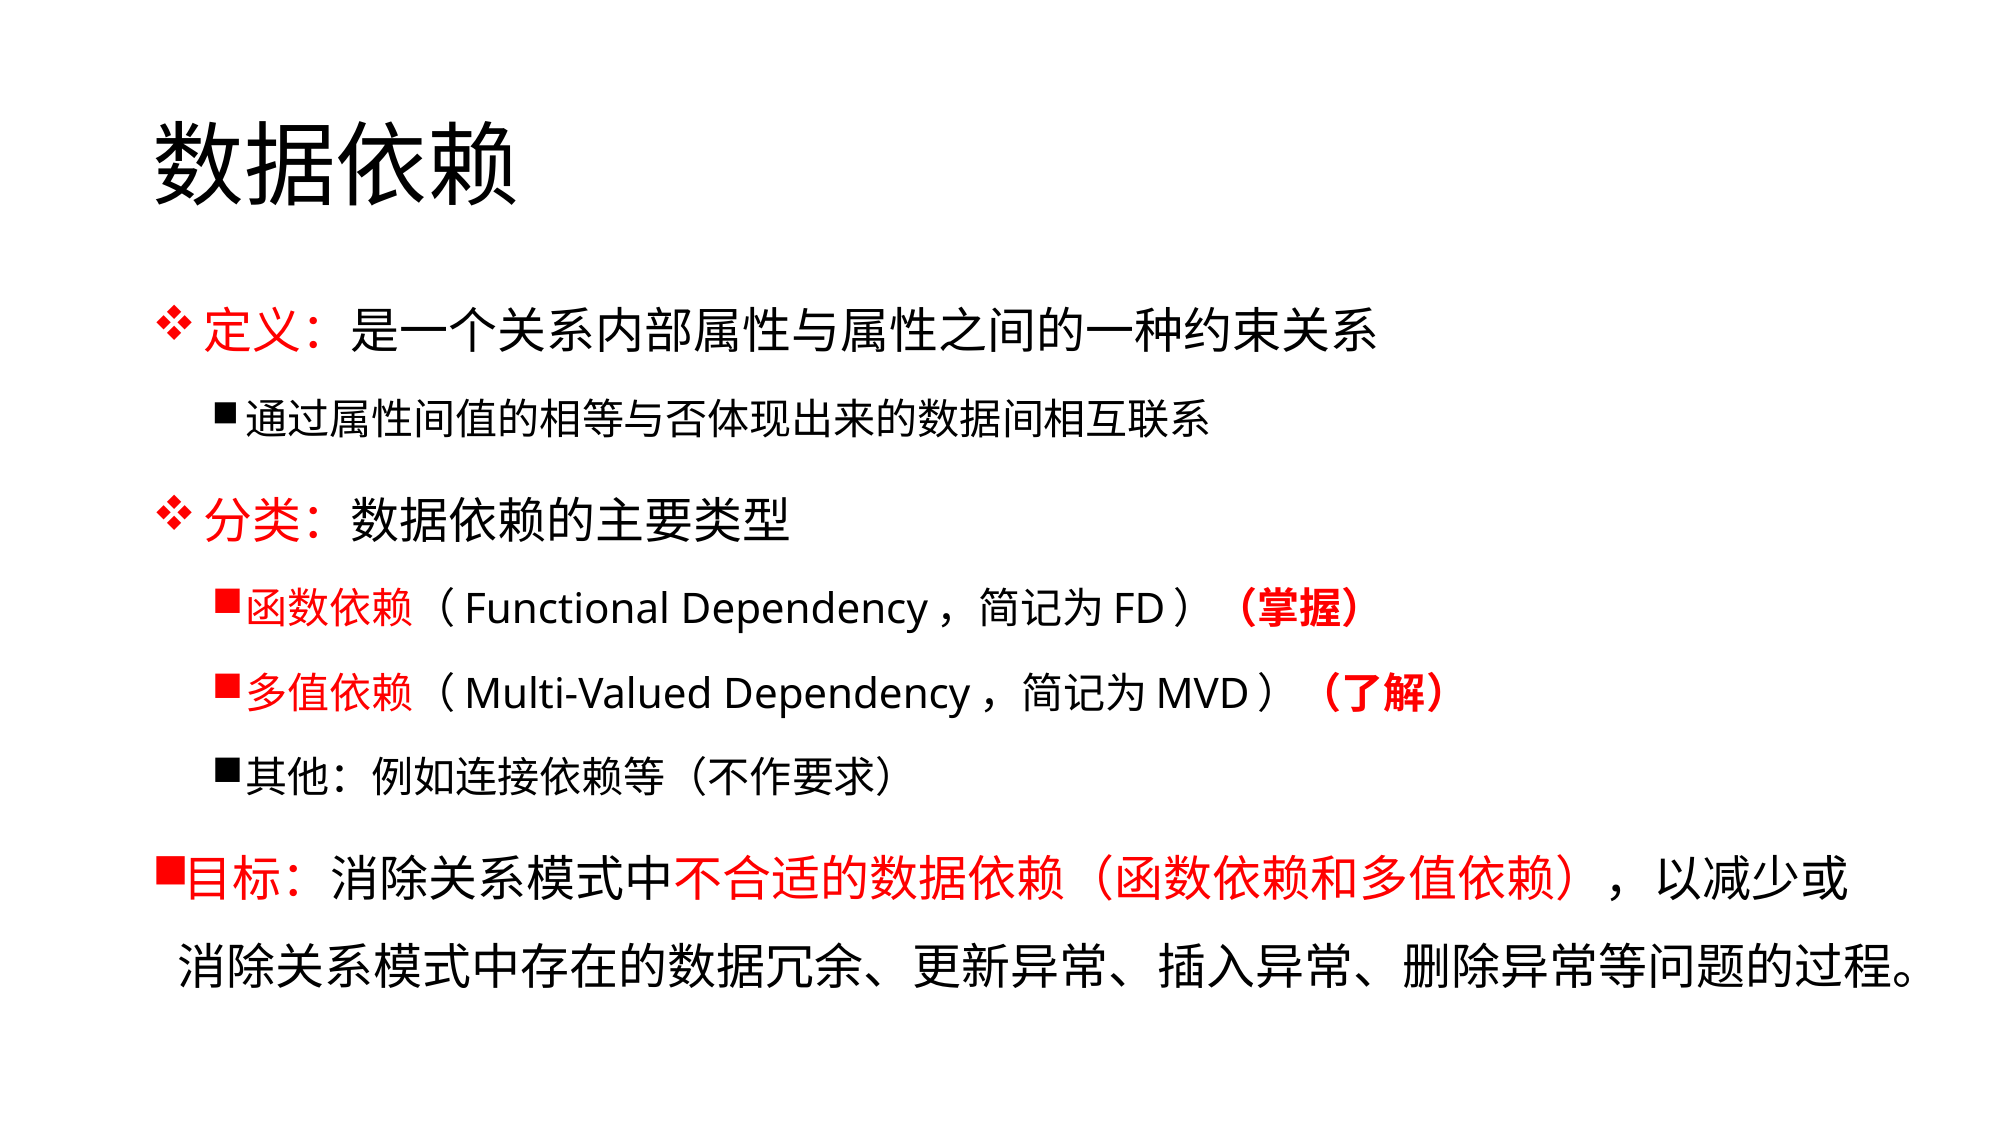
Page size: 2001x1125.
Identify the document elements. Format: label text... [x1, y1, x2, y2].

list 定义：是一个关系内部属性与属性之间的一种约束关系 通过属性间值的相等与否体现出来的数据间相互联系 分类：数据依赖的主要类型 函数依赖（Functional Dependency，简记为FD）（掌握） 多值依赖（Multi-Valued Dependency，简记为MVD）（了解） 其他：例如连接依赖等（不作要求） 目标：消除关系模式中不合适的数据依赖（函数依赖和多值依赖），以减少或消除关系模式中存在的数据冗余、更新异常、插入异常、删除异常等问题的过程。 [137, 262, 1911, 1082]
title 数据依赖 [137, 59, 1863, 262]
